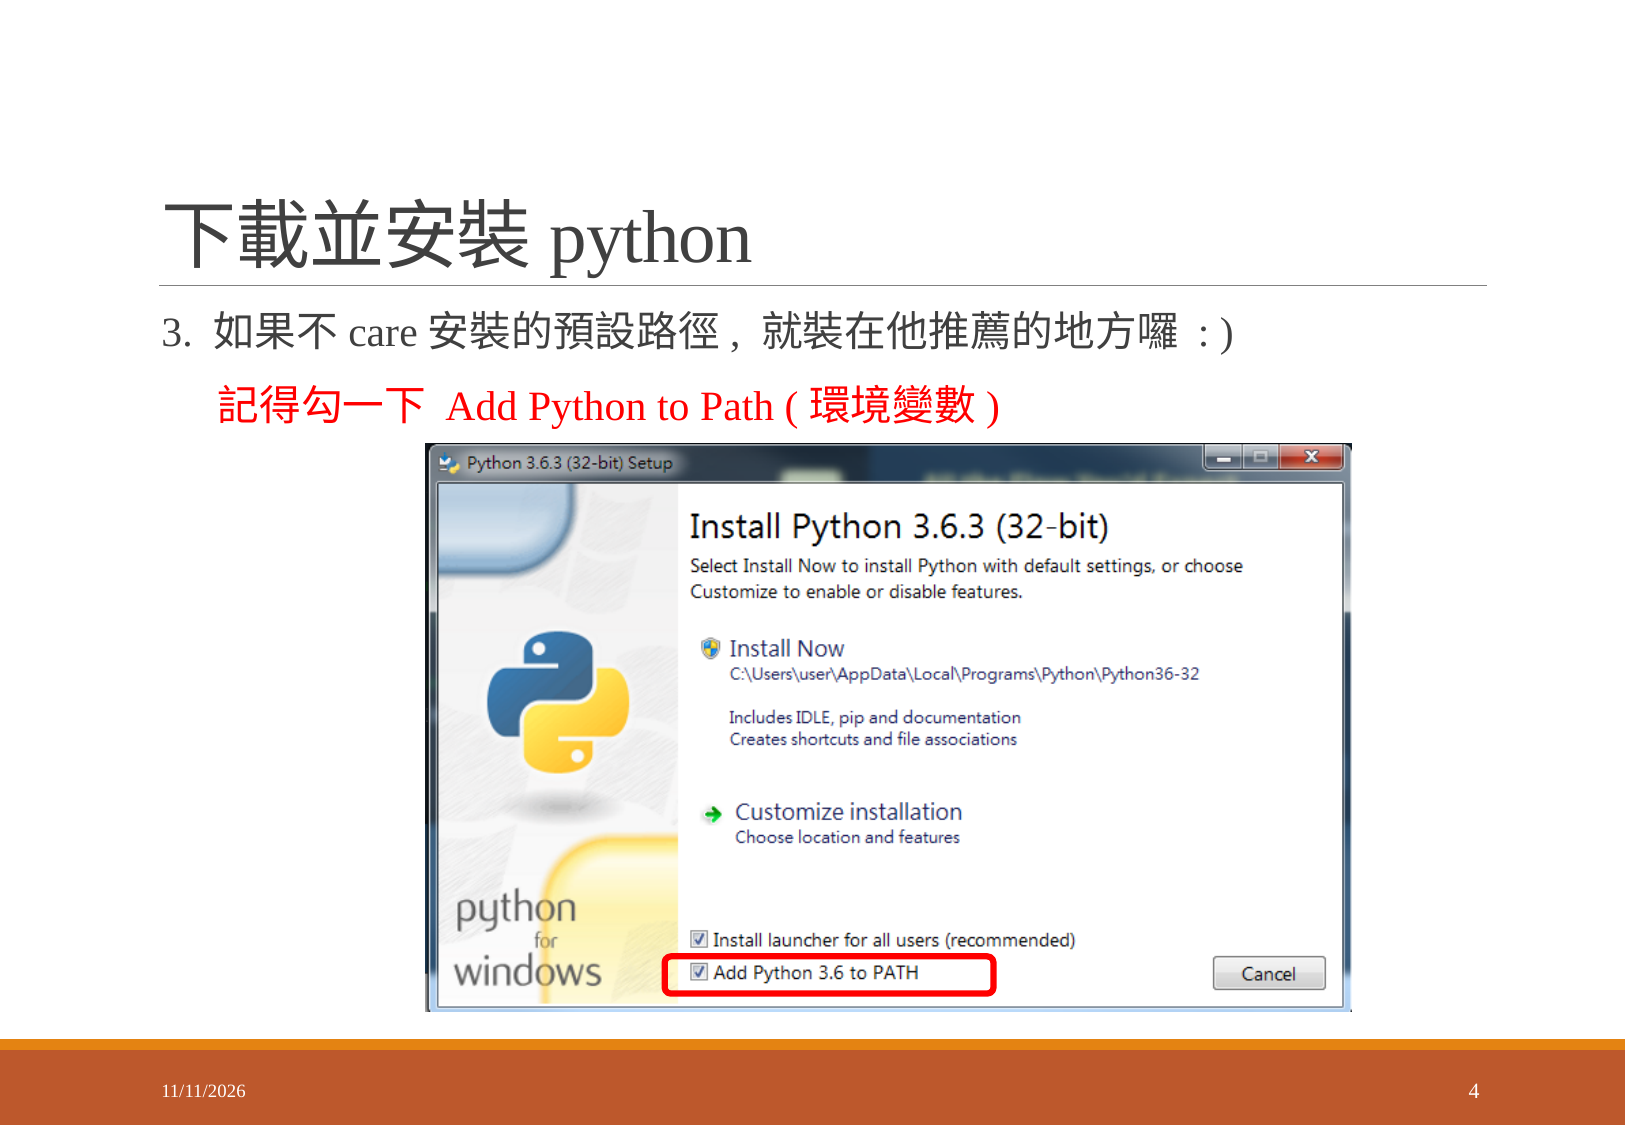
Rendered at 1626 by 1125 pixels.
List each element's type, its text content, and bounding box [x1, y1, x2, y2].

slide_number 4 [1319, 1059, 1495, 1120]
picture [425, 442, 1352, 1012]
list 3. 如果不care安裝的預設路徑, 就裝在他推薦的地方囉 : ) 記得勾一下 Add Python to Path (環境變數) [146, 302, 1487, 963]
title 下載並安裝python [146, 47, 1487, 285]
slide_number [146, 1059, 476, 1120]
